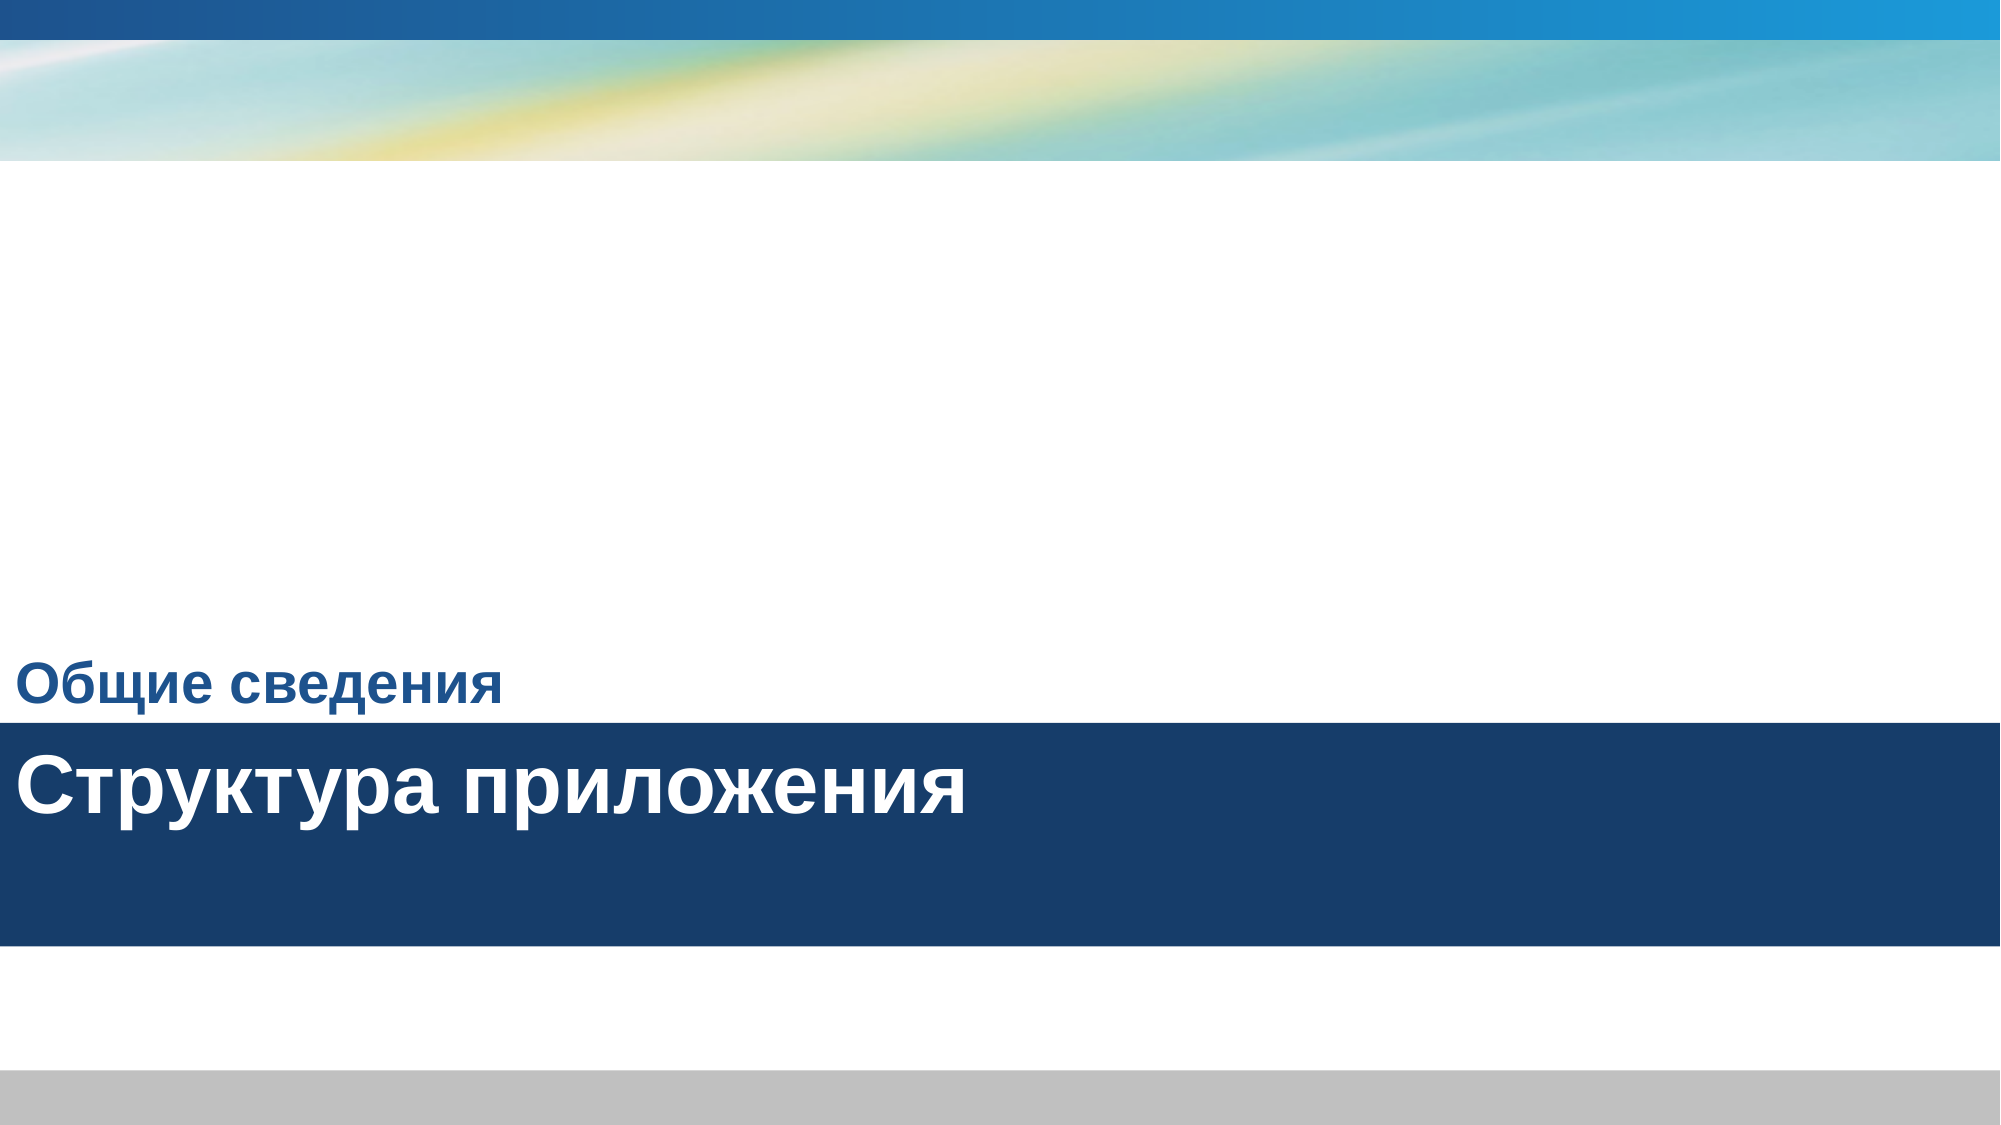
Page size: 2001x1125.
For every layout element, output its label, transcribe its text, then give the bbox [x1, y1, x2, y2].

list Общие сведения [0, 476, 2000, 724]
title Структура приложения [0, 724, 2000, 947]
picture [0, 39, 2000, 161]
